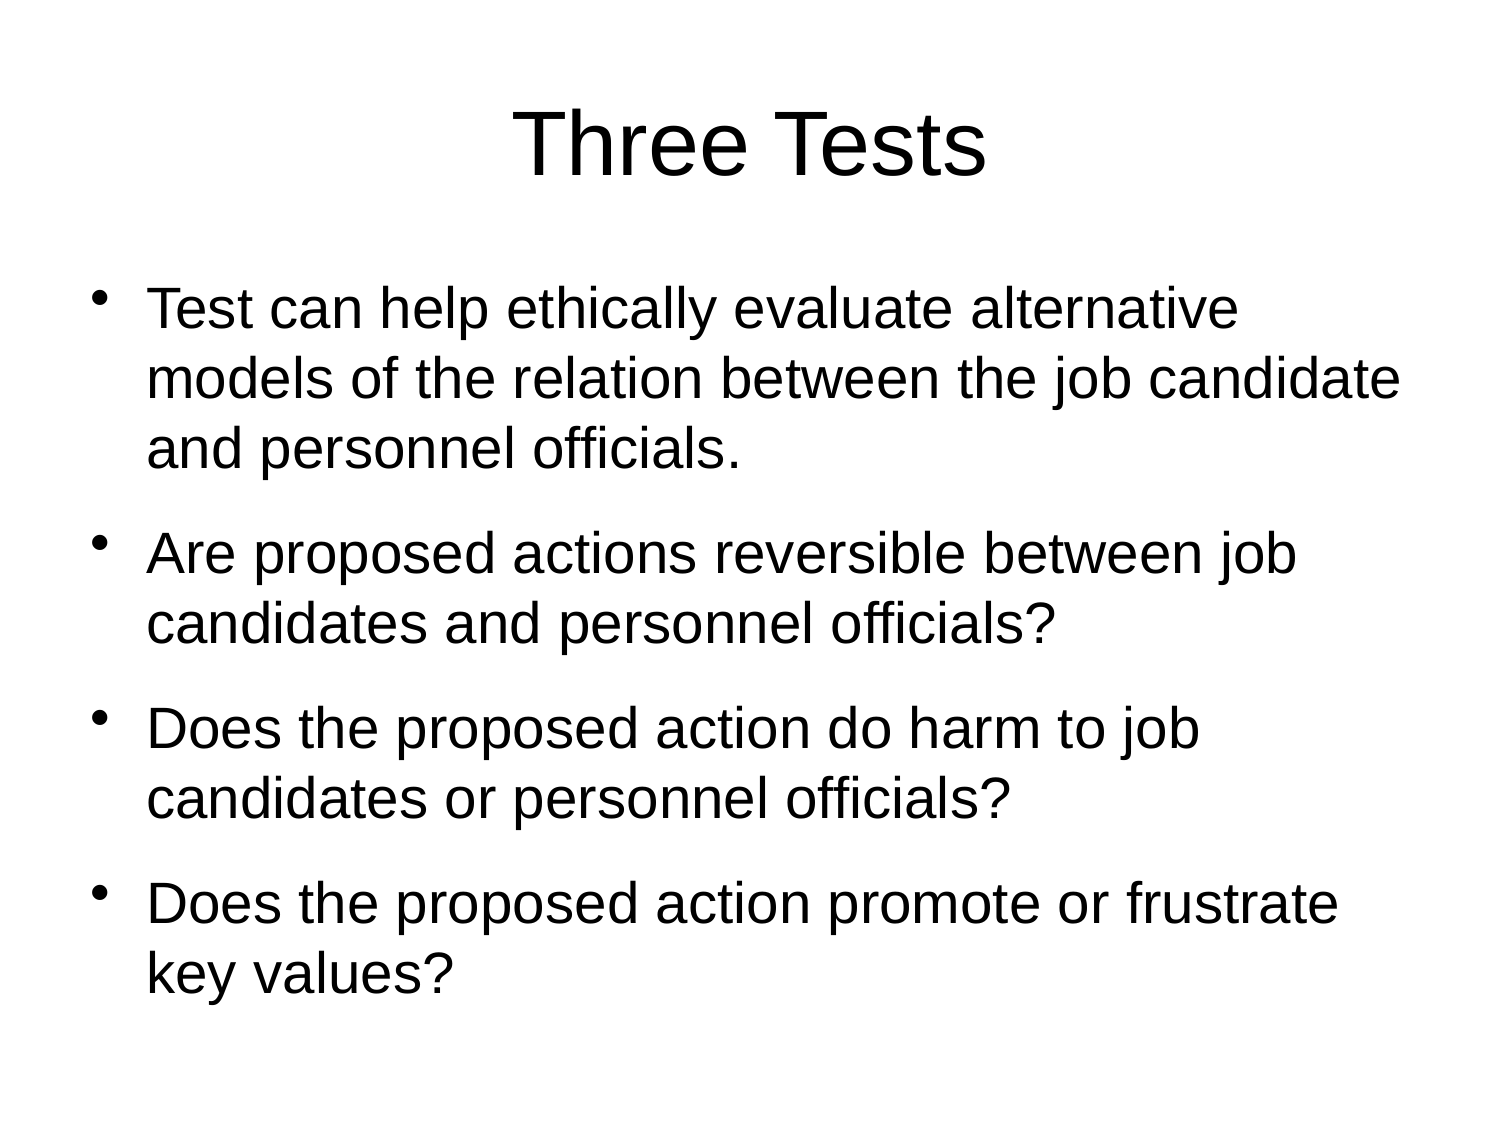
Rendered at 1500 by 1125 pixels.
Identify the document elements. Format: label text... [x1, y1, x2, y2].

list Test can help ethically evaluate alternative models of the relation between the job candidate and personnel officials. Are proposed actions reversible between job candidates and personnel officials? Does the proposed action do harm to job candidates or personnel officials? Does the proposed action promote or frustrate key values? [74, 262, 1426, 1063]
title Three Tests [74, 44, 1426, 233]
